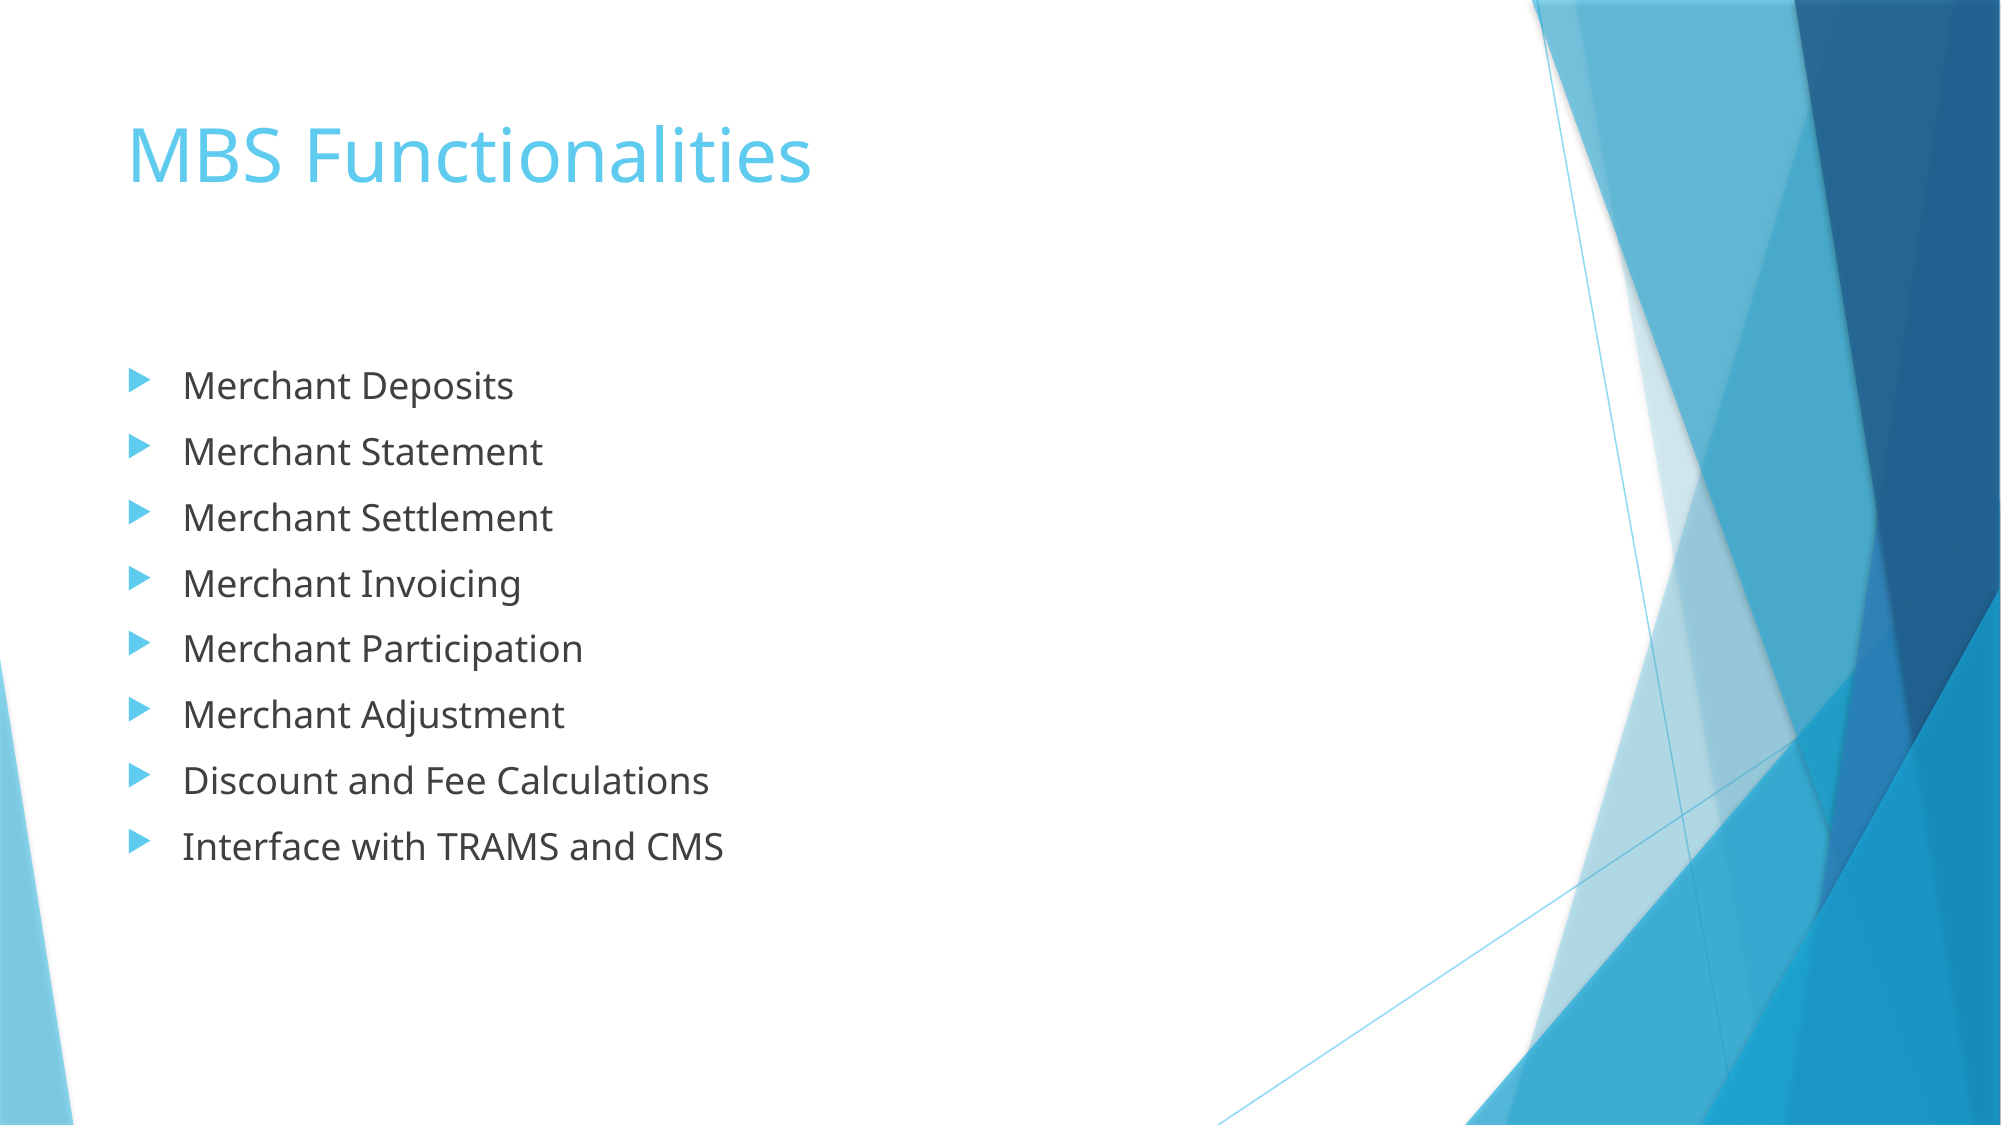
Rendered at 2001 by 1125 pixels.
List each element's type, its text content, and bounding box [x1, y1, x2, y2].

list Merchant Deposits Merchant Statement Merchant Settlement Merchant Invoicing Merchant Participation Merchant Adjustment Discount and Fee Calculations Interface with TRAMS and CMS [111, 354, 1522, 992]
title MBS Functionalities [111, 99, 1522, 317]
